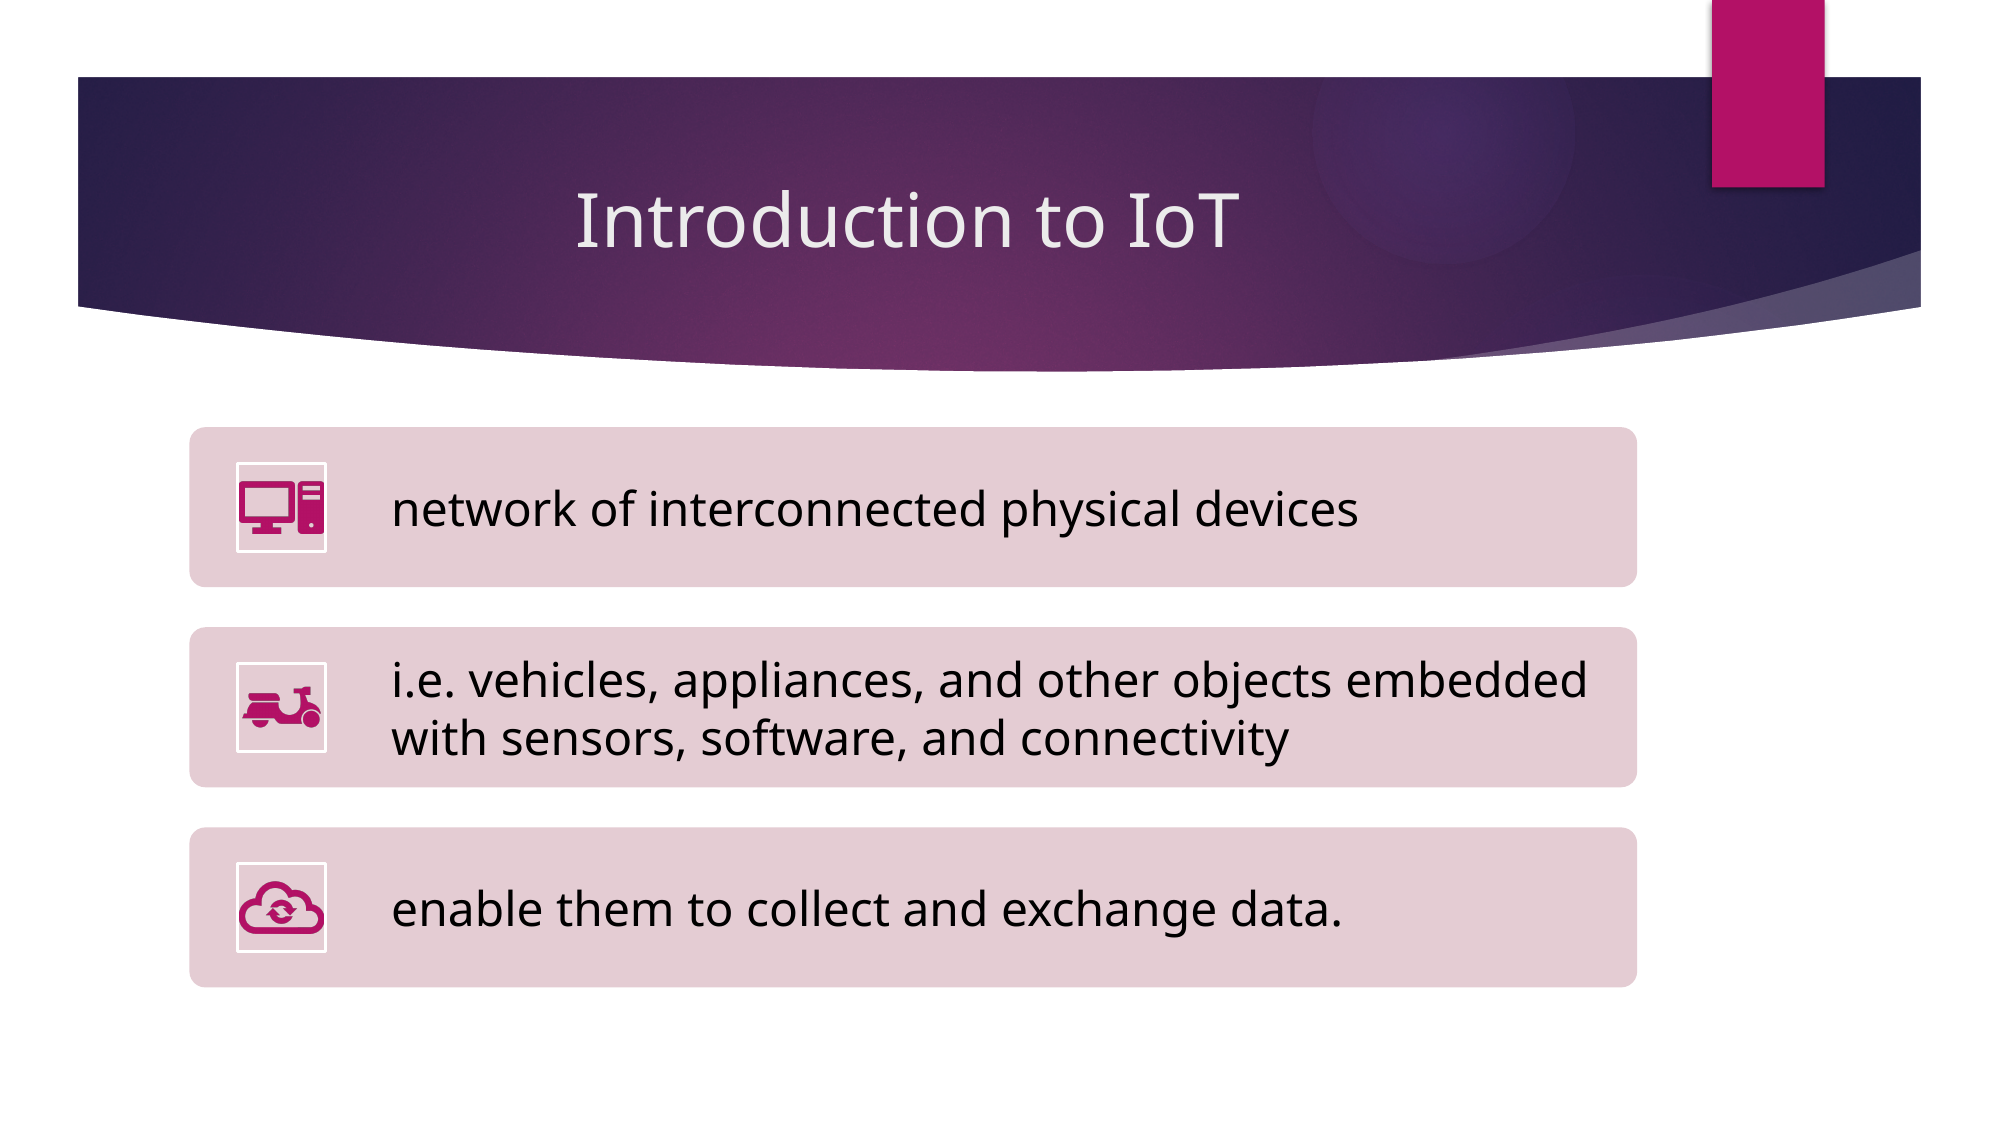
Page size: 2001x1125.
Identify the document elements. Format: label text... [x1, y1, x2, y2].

title Introduction to IoT [189, 159, 1627, 276]
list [189, 426, 1638, 988]
